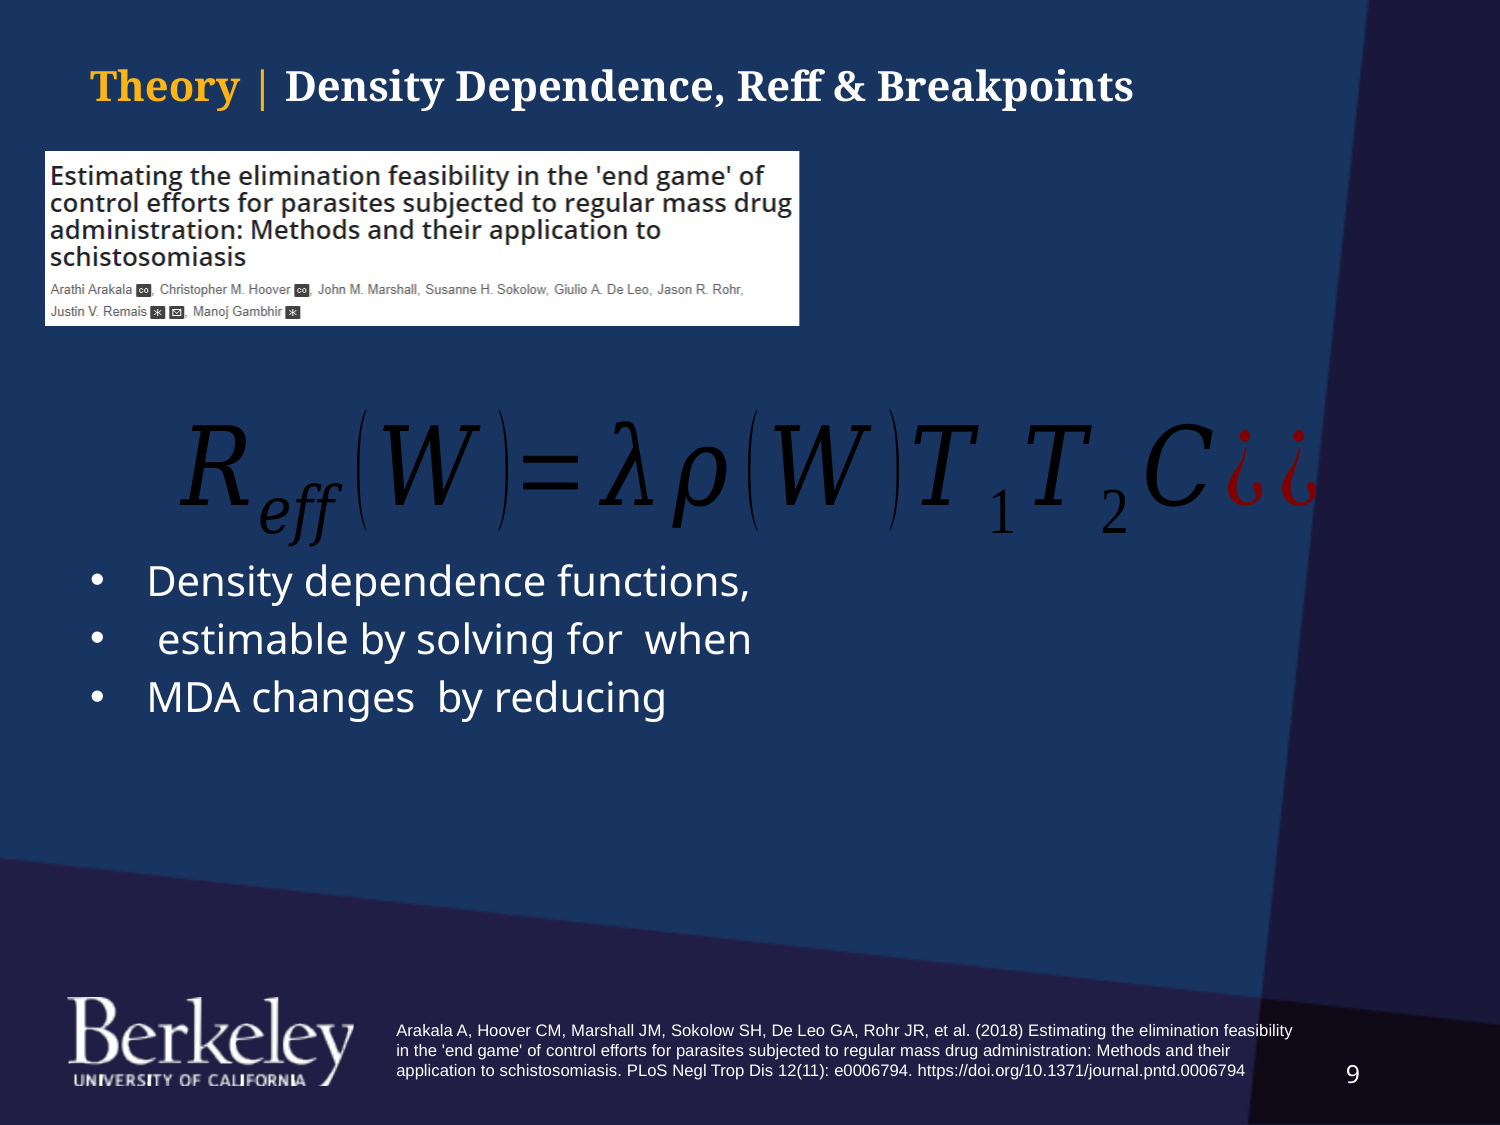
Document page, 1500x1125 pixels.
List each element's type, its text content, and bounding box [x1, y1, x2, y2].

list Theory | Density Dependence, Reff & Breakpoints [75, 51, 1300, 132]
text_box Arakala A, Hoover CM, Marshall JM, Sokolow SH, De Leo GA, Rohr JR, et al. (2018) Estimating the elimination feasibility in the 'end game' of control efforts for parasites subjected to regular mass drug administration: Methods and their application to schistosomiasis. PLoS Negl Trop Dis 12(11): e0006794. https://doi.org/10.1371/journal.pntd.0006794 [381, 1012, 1321, 1087]
picture [0, 0, 1500, 1125]
